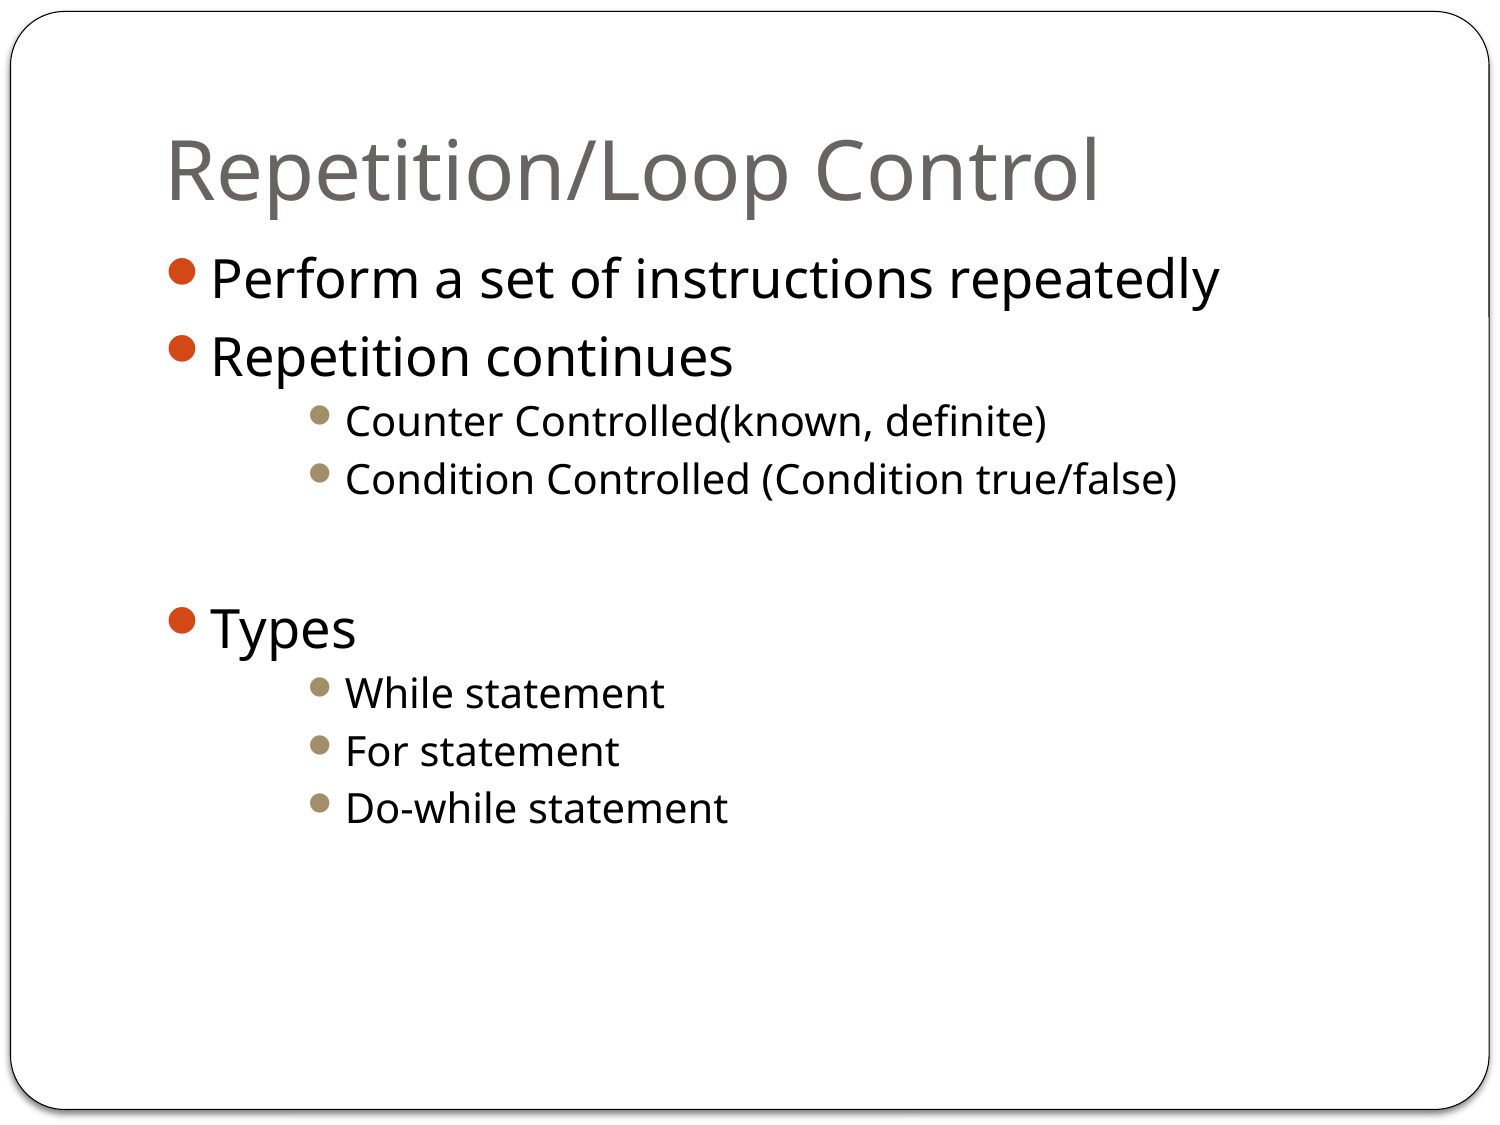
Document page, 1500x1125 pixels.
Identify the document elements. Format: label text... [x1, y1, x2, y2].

list Perform a set of instructions repeatedly Repetition continues Counter Controlled(known, definite) Condition Controlled (Condition true/false) Types While statement For statement Do-while statement [150, 237, 1425, 988]
title Repetition/Loop Control [150, 45, 1425, 233]
